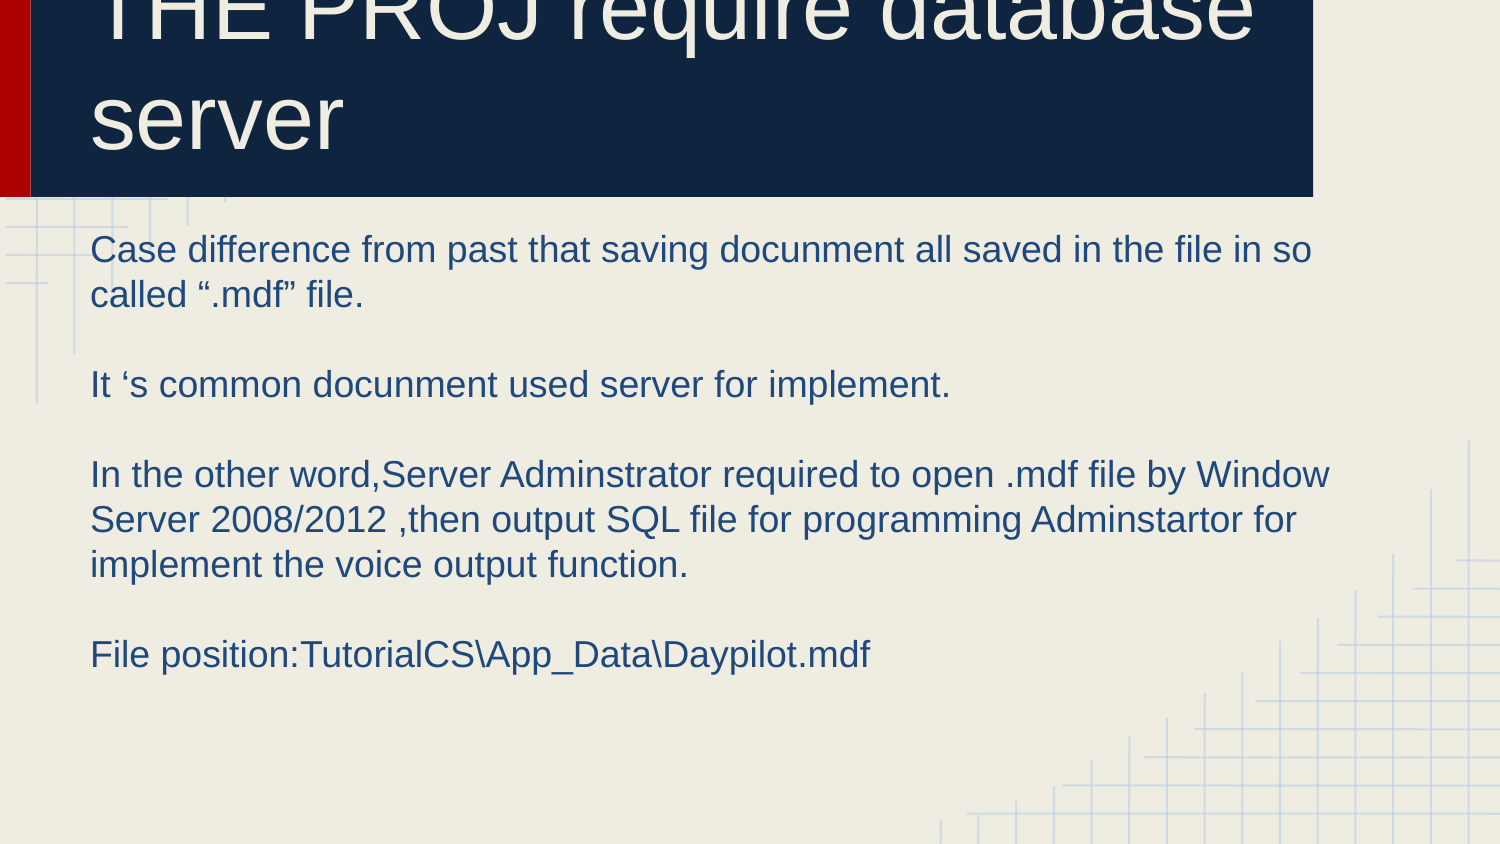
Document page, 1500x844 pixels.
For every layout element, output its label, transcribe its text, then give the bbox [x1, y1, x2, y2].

title THE PROJ require database server [75, 16, 1276, 183]
list Case difference from past that saving docunment all saved in the file in so called “.mdf” file. It ‘s common docunment used server for implement. In the other word,Server Adminstrator required to open .mdf file by Window Server 2008/2012 ,then output SQL file for programming Adminstartor for implement the voice output function. File position:TutorialCS\App_Data\Daypilot.mdf [75, 209, 1425, 806]
